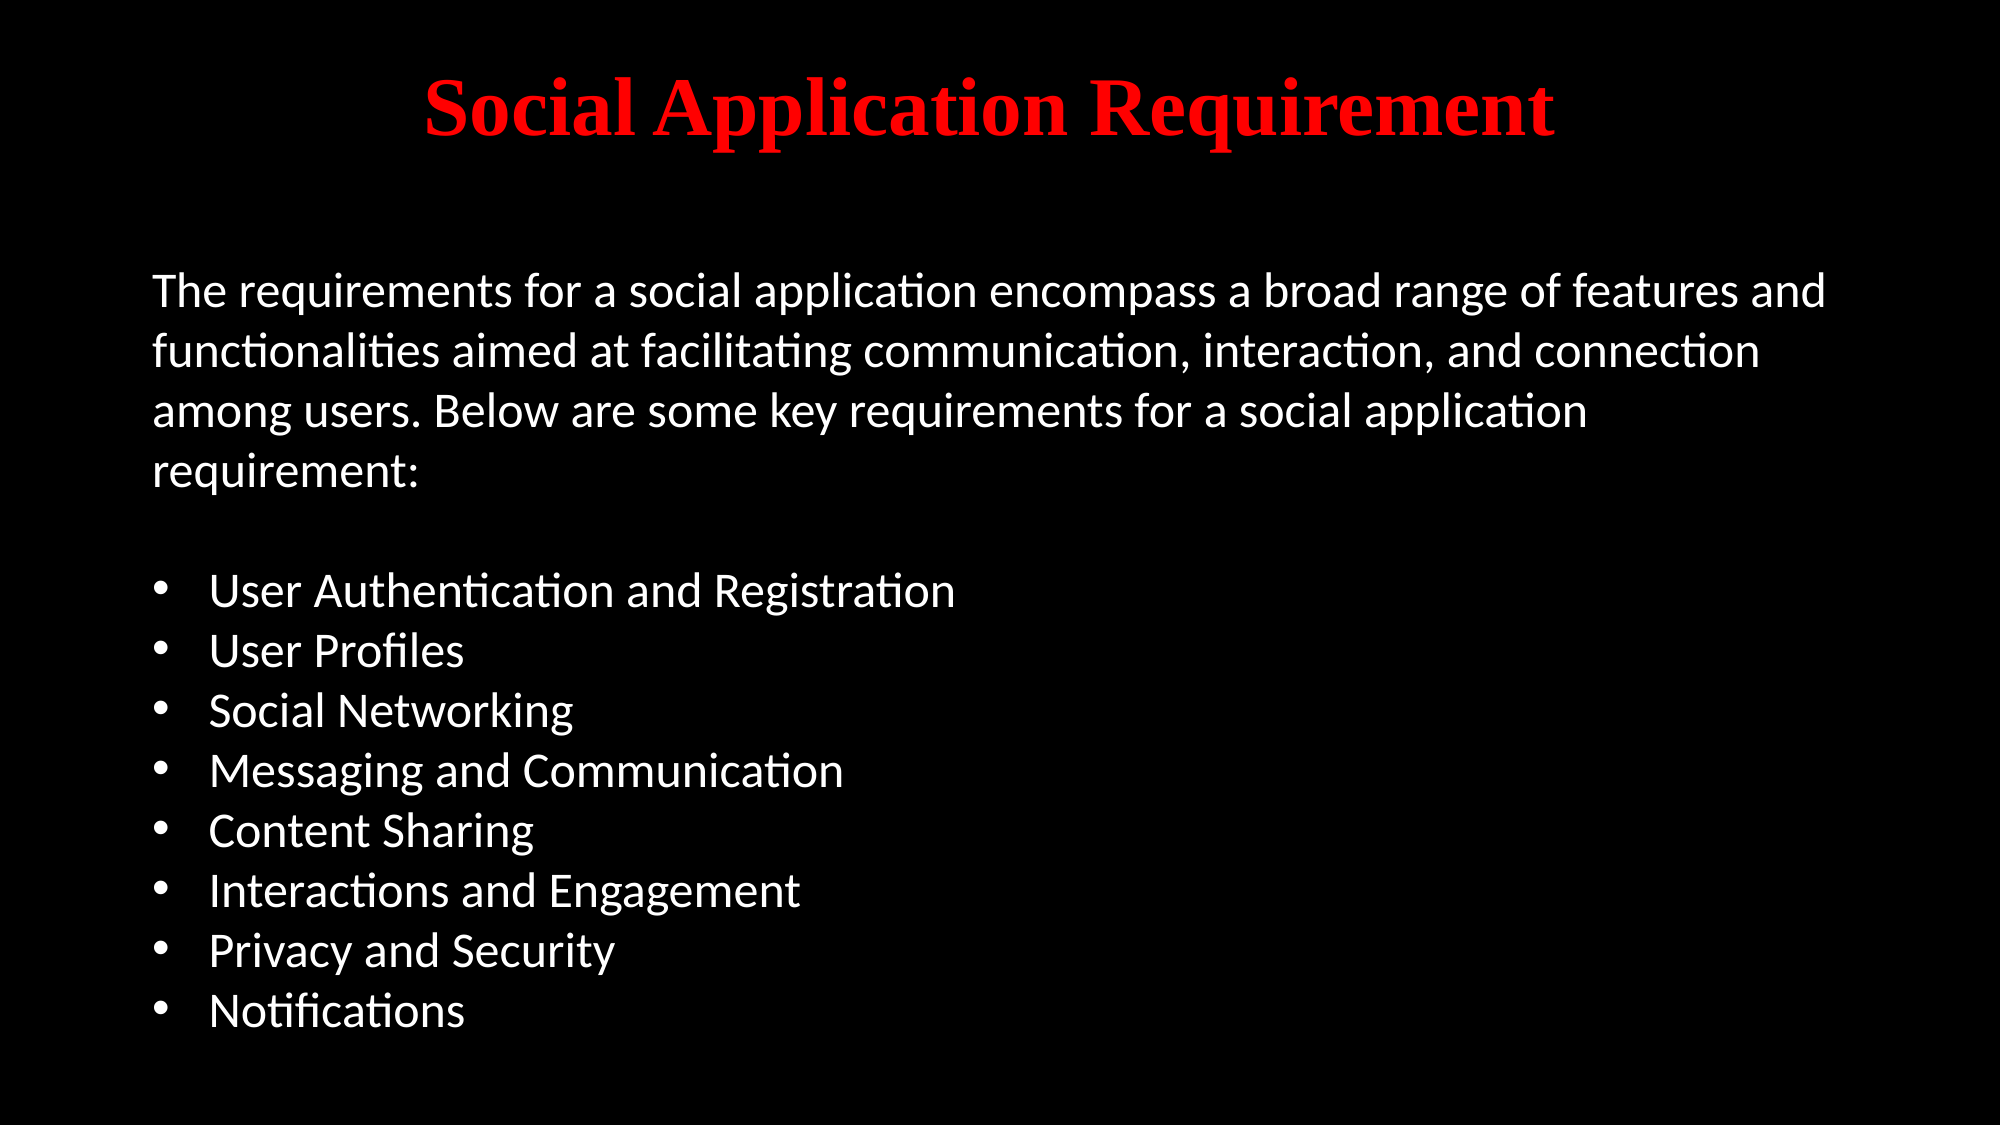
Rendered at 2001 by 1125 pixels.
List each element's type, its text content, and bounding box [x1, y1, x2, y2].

text_box The requirements for a social application encompass a broad range of features and functionalities aimed at facilitating communication, interaction, and connection among users. Below are some key requirements for a social application requirement: User Authentication and Registration User Profiles Social Networking Messaging and Communication Content Sharing Interactions and Engagement Privacy and Security Notifications [137, 249, 1863, 1105]
title Social Application Requirement [137, 0, 1863, 218]
